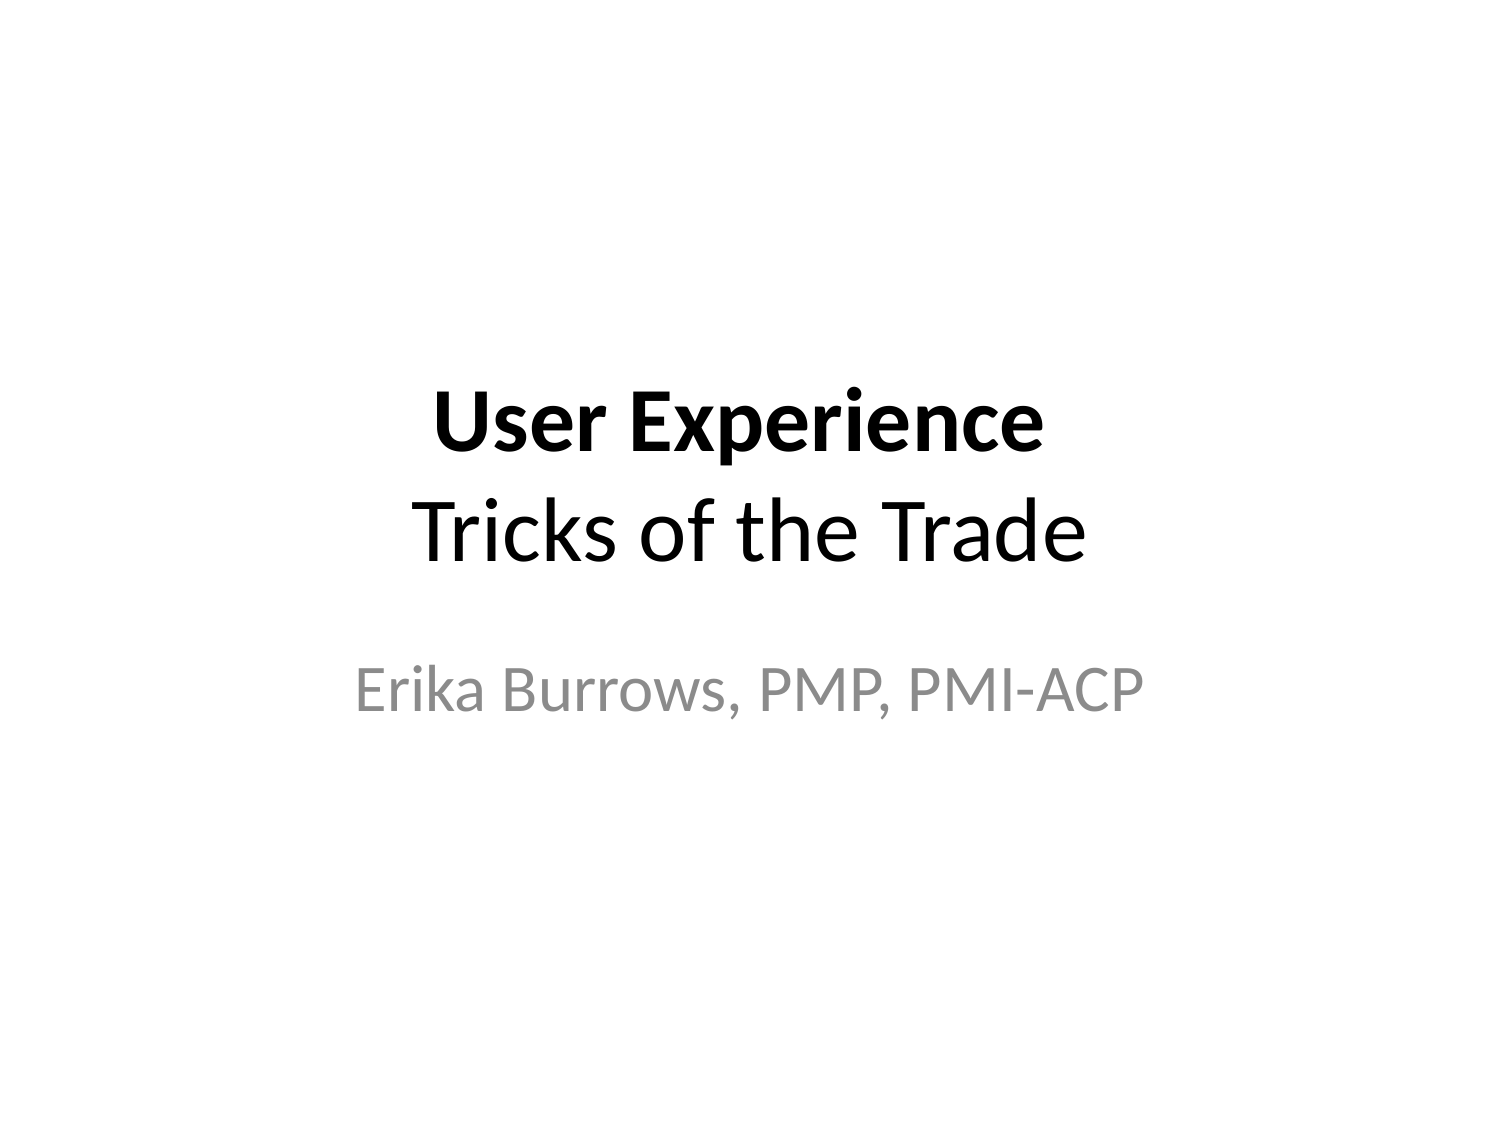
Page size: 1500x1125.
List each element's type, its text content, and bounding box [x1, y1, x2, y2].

title User Experience Tricks of the Trade [112, 349, 1388, 591]
subtitle Erika Burrows, PMP, PMI-ACP [225, 637, 1275, 925]
